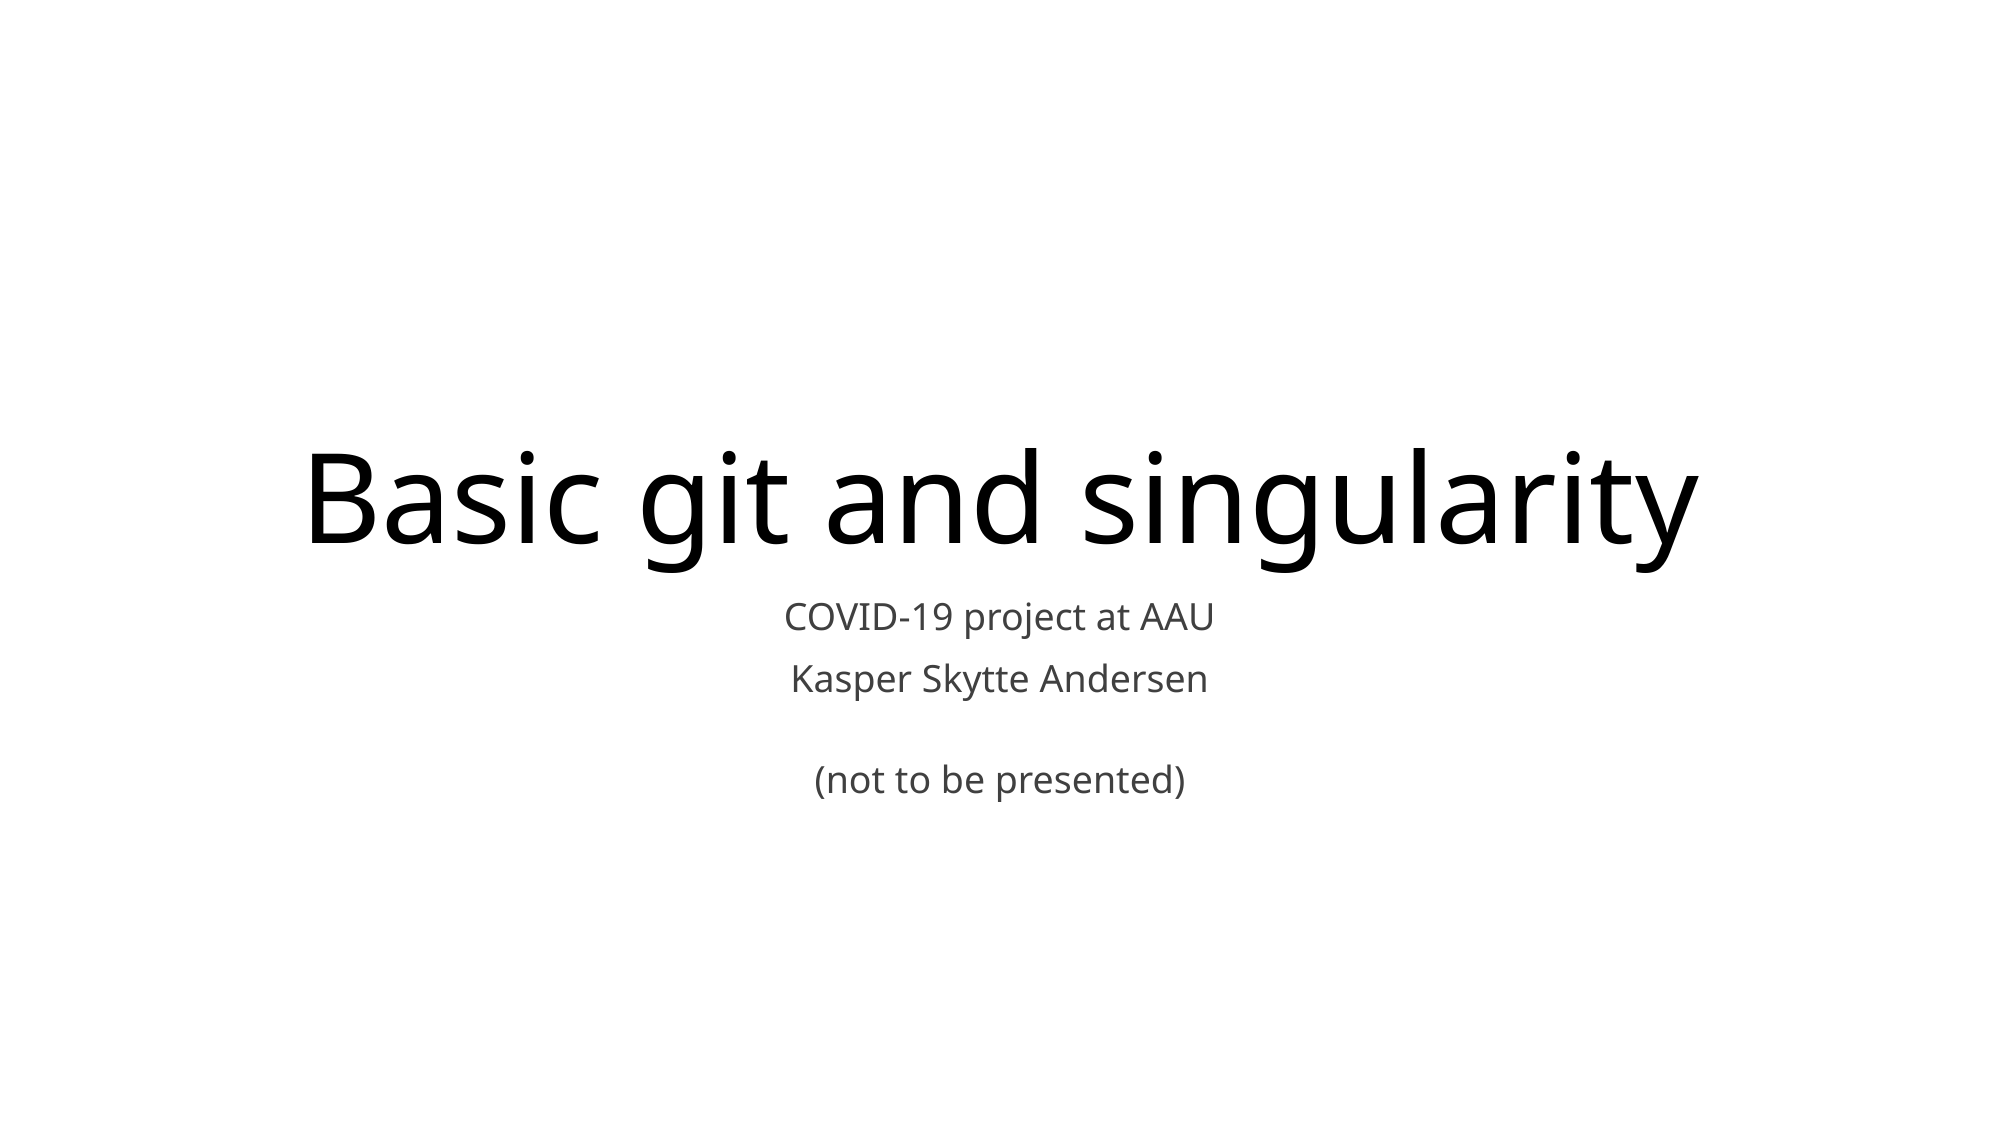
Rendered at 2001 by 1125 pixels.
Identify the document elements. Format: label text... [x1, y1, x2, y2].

title Basic git and singularity [249, 217, 1750, 576]
subtitle COVID-19 project at AAU Kasper Skytte Andersen (not to be presented) [249, 590, 1750, 863]
